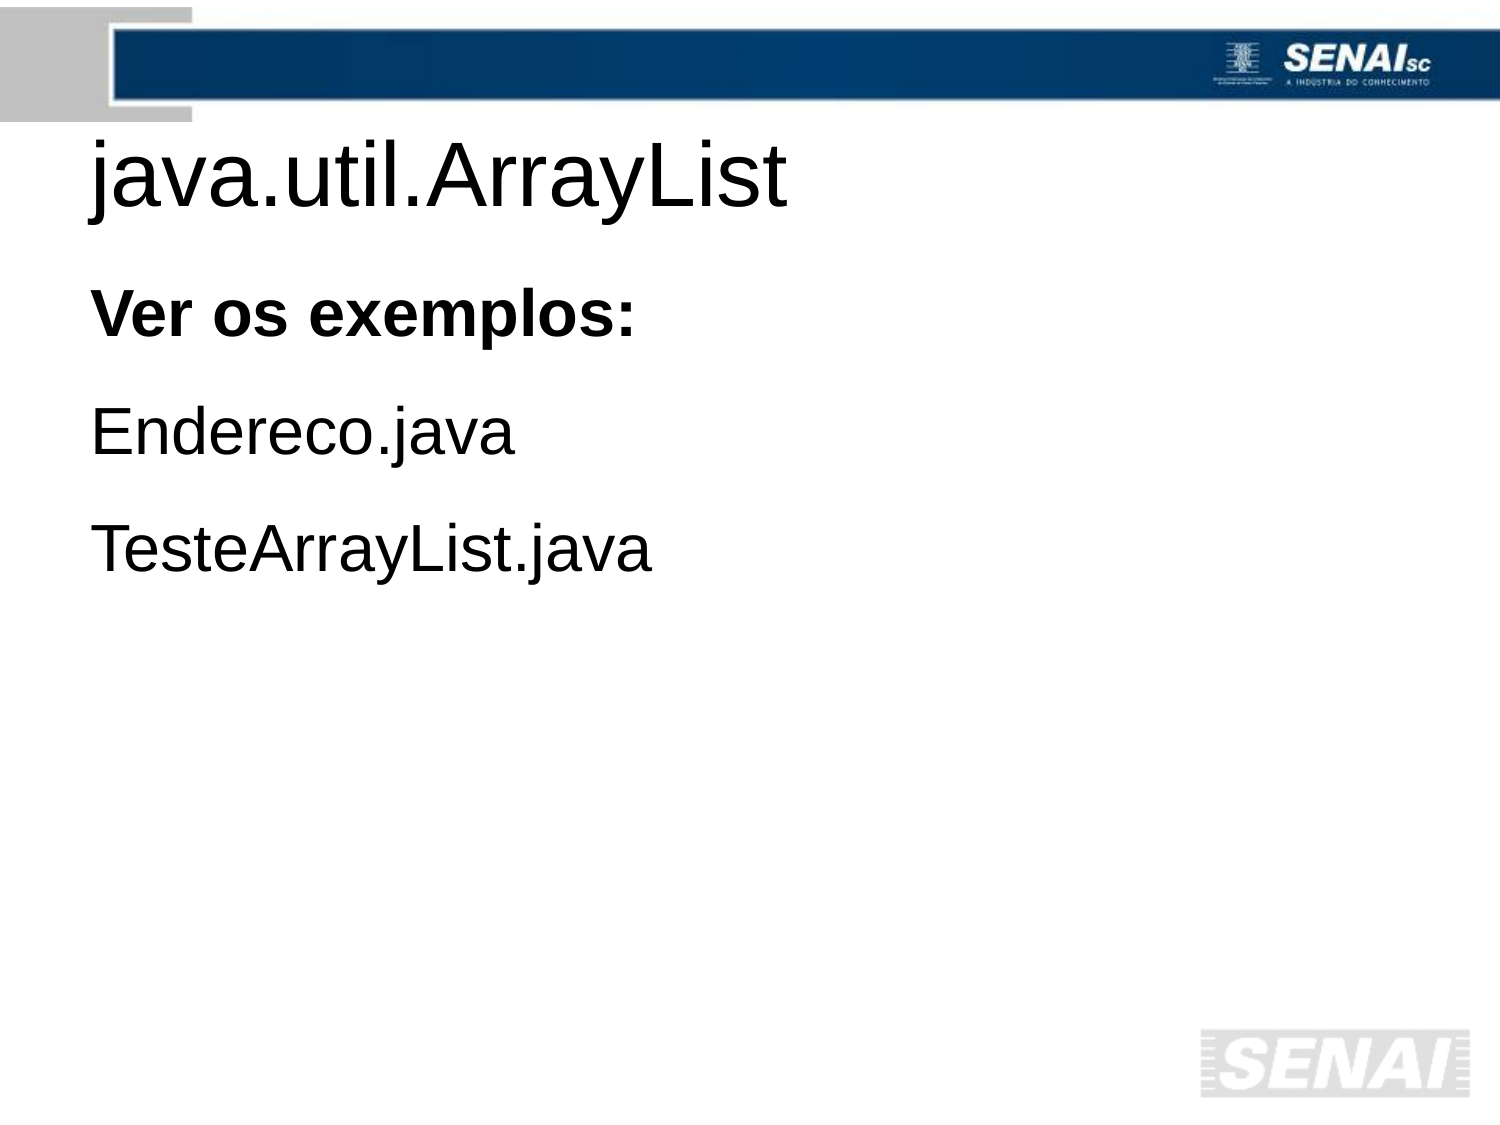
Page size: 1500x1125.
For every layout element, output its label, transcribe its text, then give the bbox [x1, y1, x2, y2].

list Ver os exemplos: Endereco.java TesteArrayList.java [75, 262, 1425, 1005]
title java.util.ArrayList [75, 45, 1470, 233]
picture [0, 7, 1500, 122]
